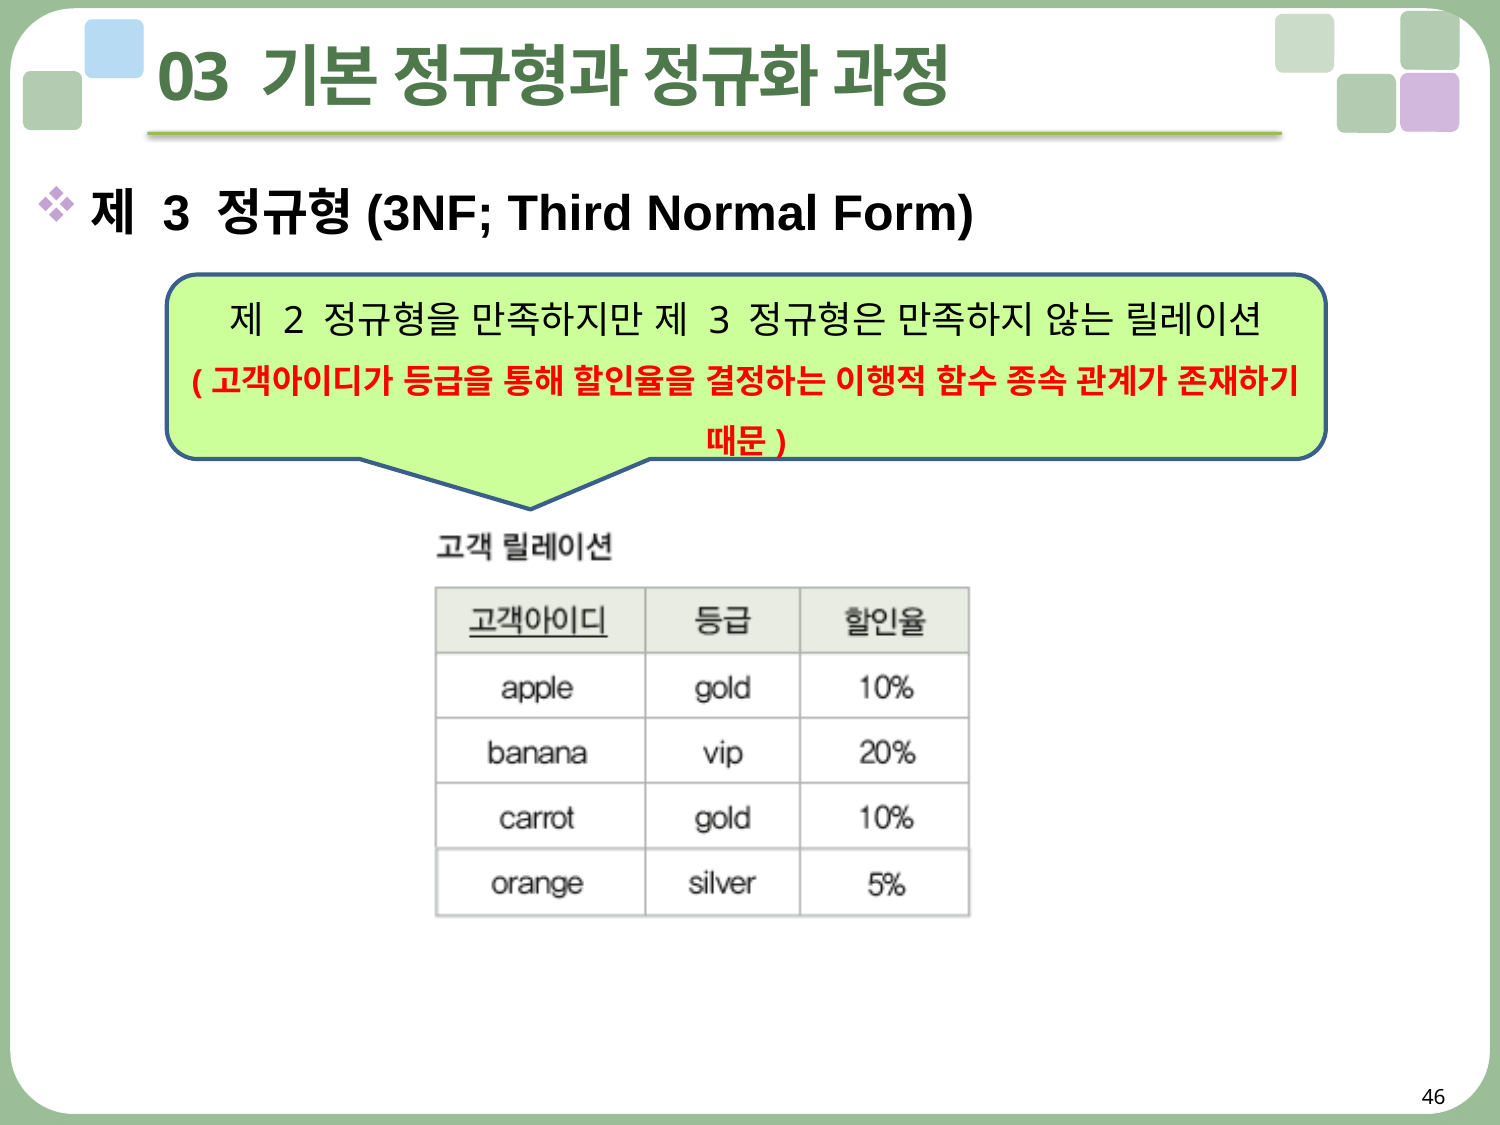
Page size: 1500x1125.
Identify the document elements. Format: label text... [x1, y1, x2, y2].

picture [417, 517, 1002, 946]
picture [0, 0, 1500, 1125]
text_box 제 2 정규형을 만족하지만 제 3 정규형은 만족하지 않는 릴레이션 (고객아이디가 등급을 통해 할인율을 결정하는 이행적 함수 종속 관계가 존재하기 때문) [164, 272, 1328, 512]
list 제 3 정규형(3NF; Third Normal Form) [19, 172, 1500, 1083]
title 03 기본 정규형과 정규화 과정 [142, 25, 1459, 123]
